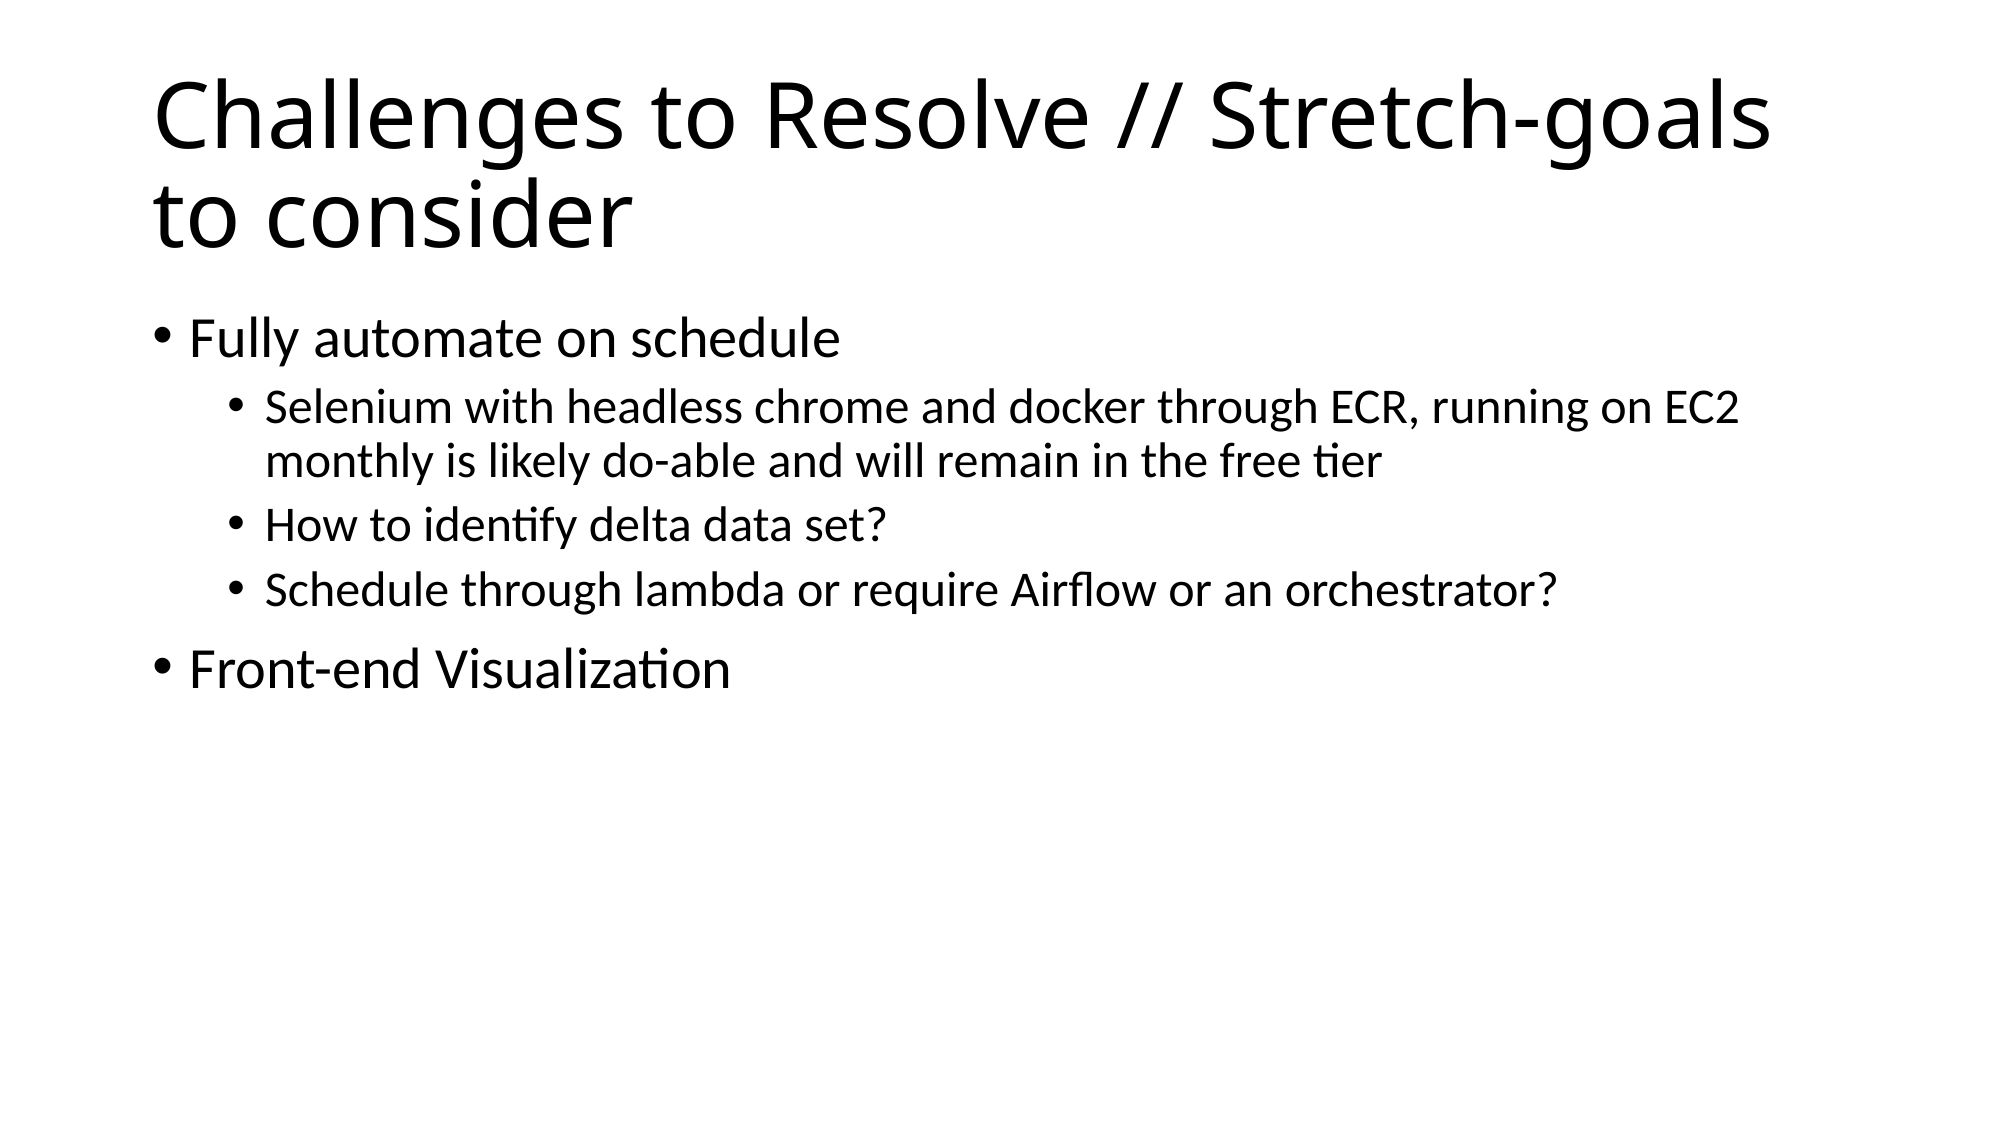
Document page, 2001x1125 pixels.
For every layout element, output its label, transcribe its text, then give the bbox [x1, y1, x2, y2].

list Fully automate on schedule Selenium with headless chrome and docker through ECR, running on EC2 monthly is likely do-able and will remain in the free tier How to identify delta data set? Schedule through lambda or require Airflow or an orchestrator? Front-end Visualization [137, 299, 1863, 1014]
title Challenges to Resolve // Stretch-goals to consider [137, 59, 1863, 278]
